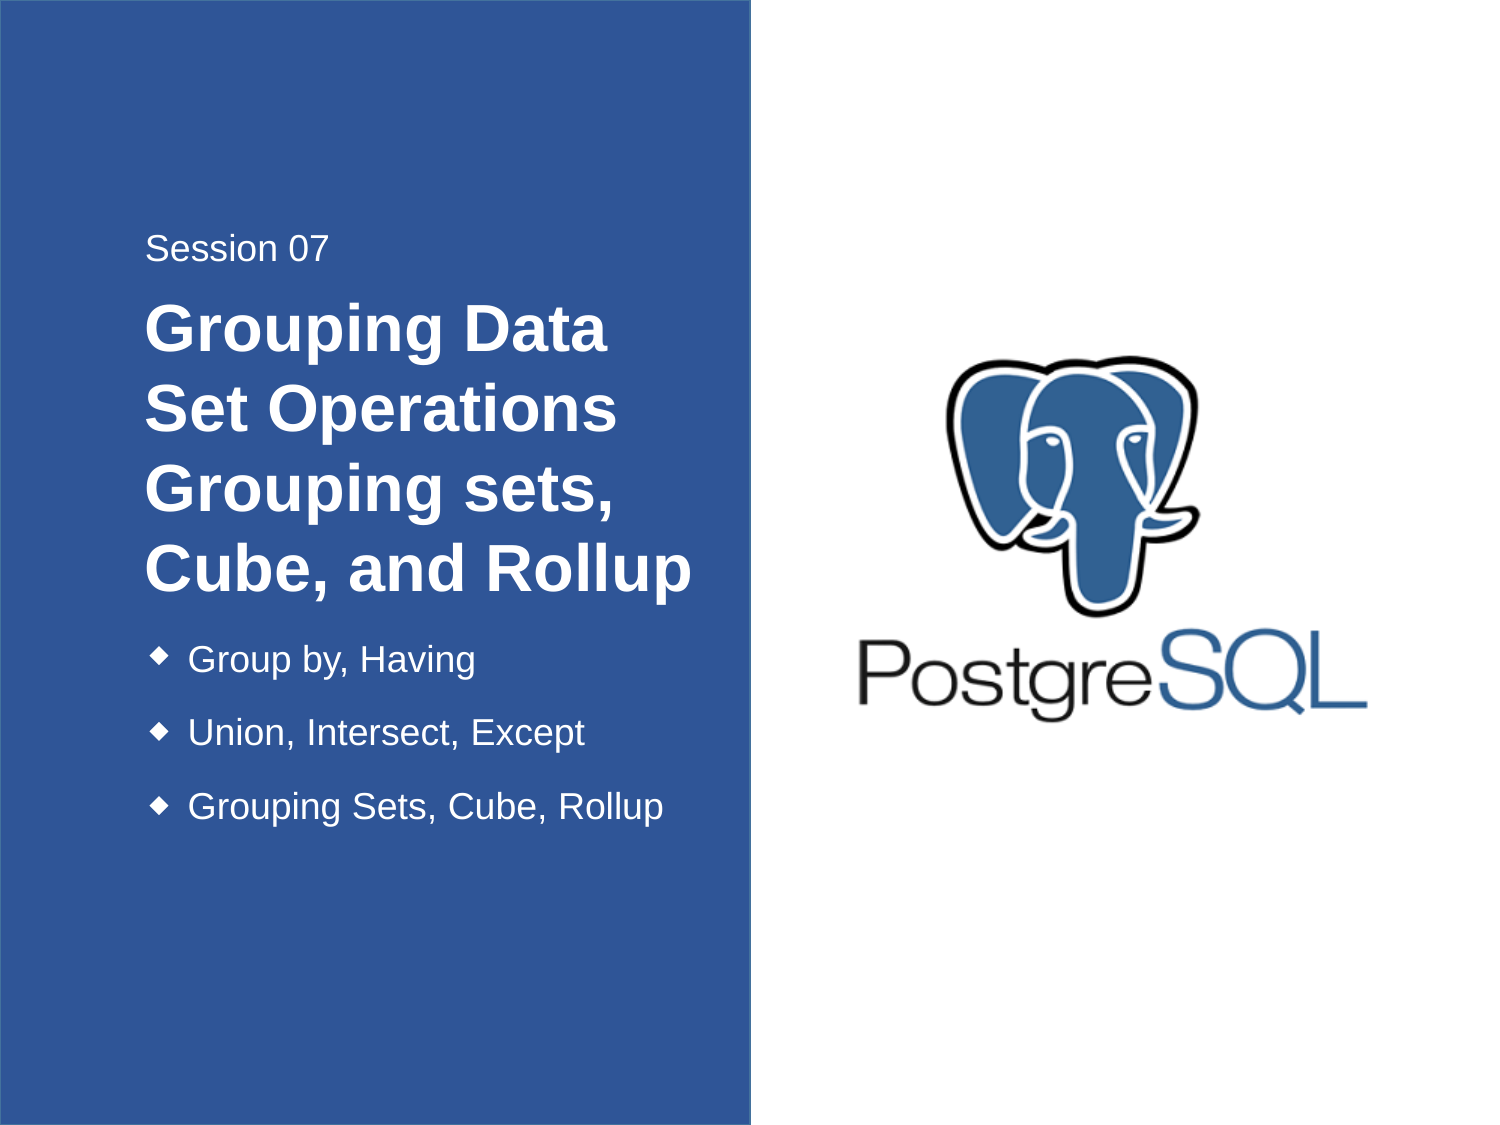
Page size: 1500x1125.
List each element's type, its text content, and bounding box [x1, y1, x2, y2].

text_box Grouping Sets, Cube, Rollup [172, 775, 718, 835]
text_box [148, 720, 170, 743]
text_box [148, 794, 170, 817]
text_box [0, 0, 751, 1125]
text_box Grouping Data Set Operations Grouping sets, Cube, and Rollup [130, 277, 718, 612]
text_box Union, Intersect, Except [172, 700, 718, 761]
text_box Session 07 [130, 216, 676, 277]
text_box [148, 644, 170, 667]
text_box Group by, Having [172, 627, 718, 688]
picture [848, 347, 1374, 742]
